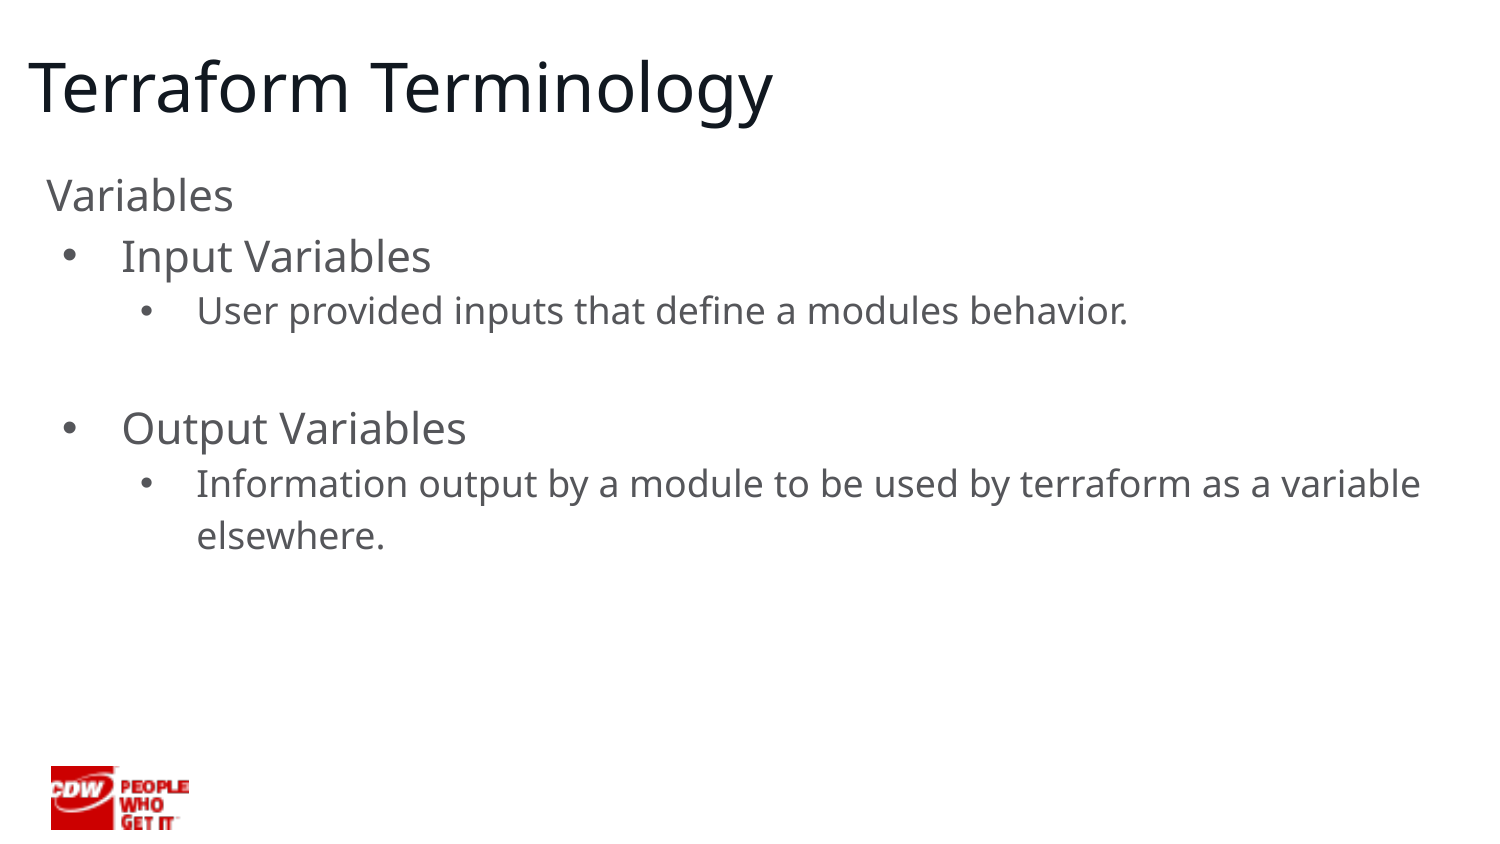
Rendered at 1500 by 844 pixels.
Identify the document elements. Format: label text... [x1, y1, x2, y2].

list Variables Input Variables User provided inputs that define a modules behavior. Output Variables Information output by a module to be used by terraform as a variable elsewhere. [35, 154, 1449, 763]
picture [51, 766, 189, 830]
title Terraform Terminology [16, 22, 1481, 135]
